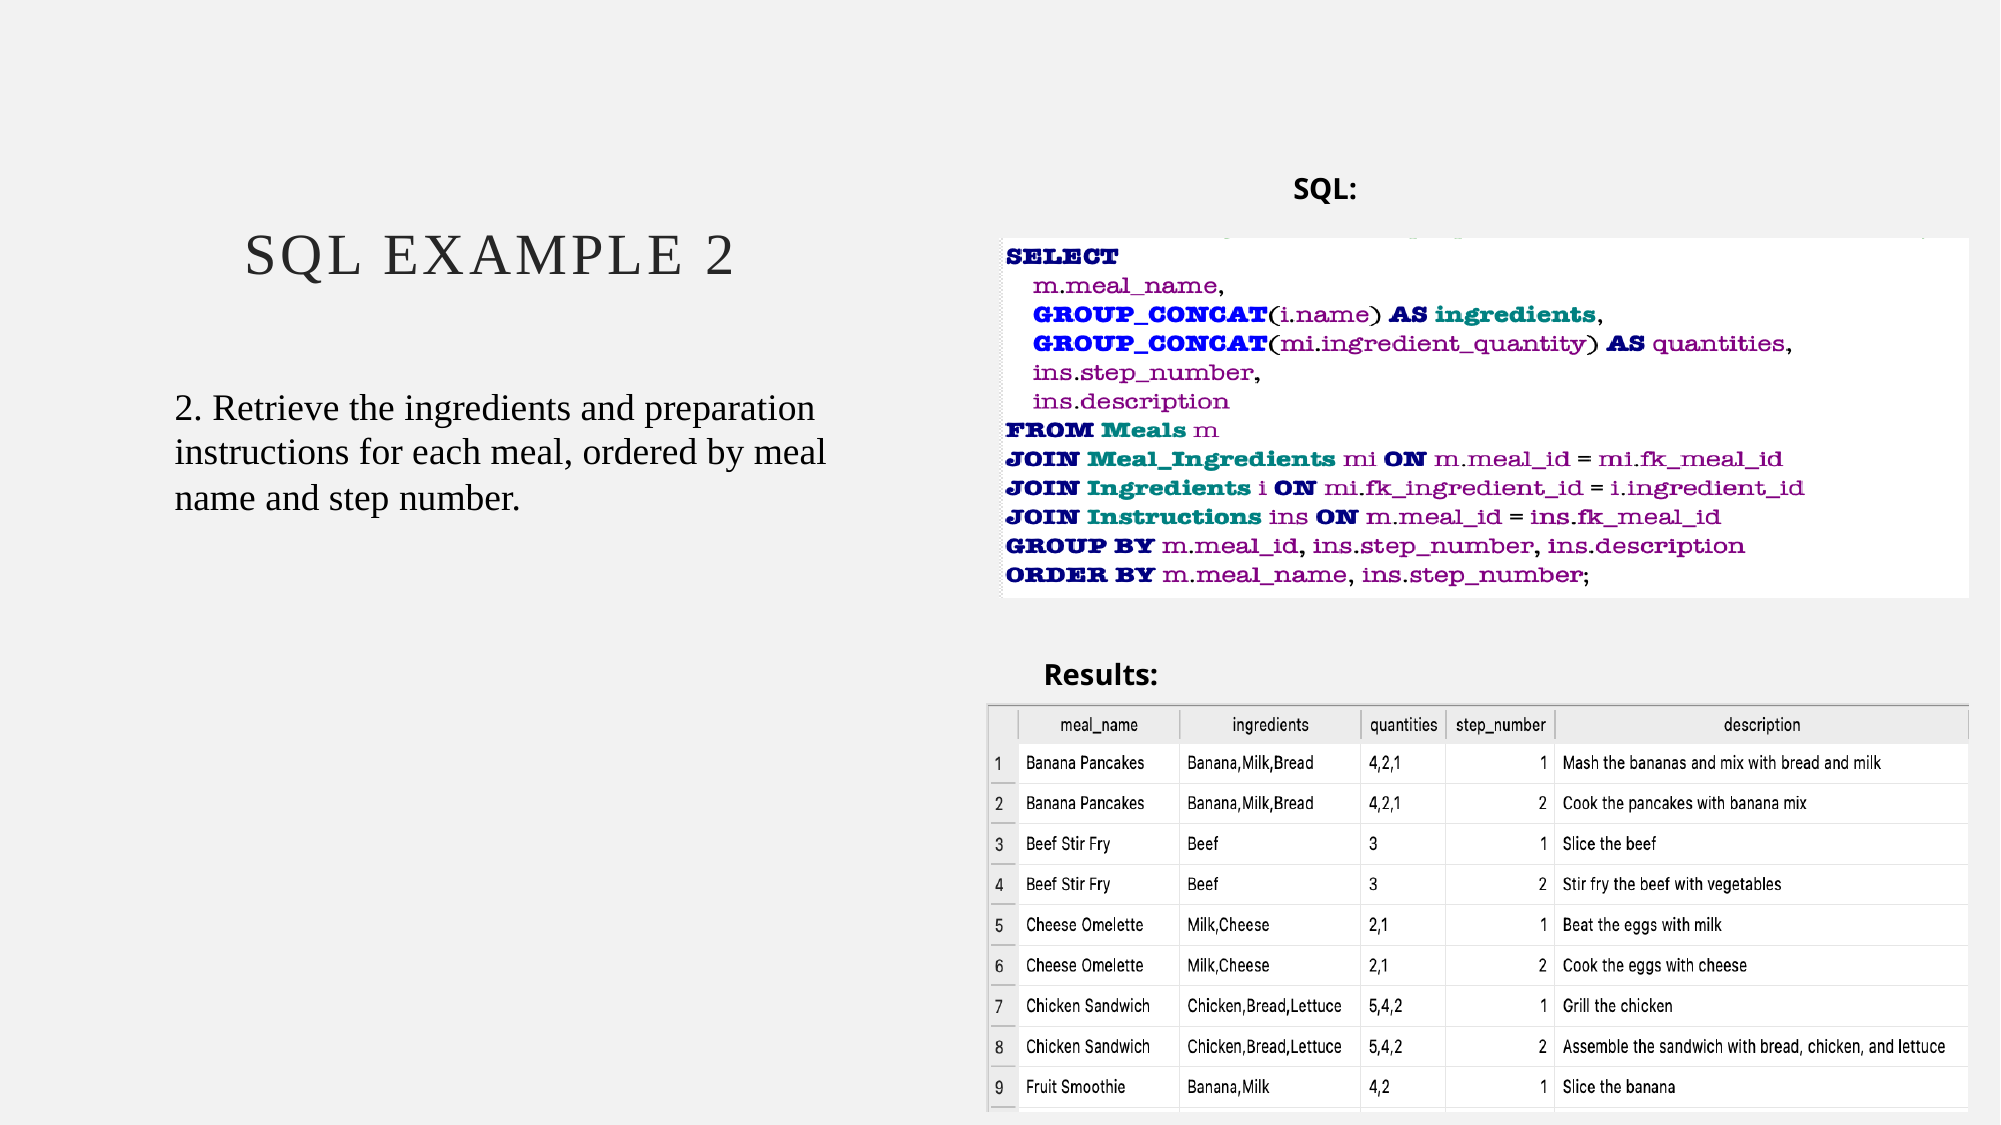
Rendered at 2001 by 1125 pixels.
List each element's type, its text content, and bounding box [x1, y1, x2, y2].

text_box 2. Retrieve the ingredients and preparation instructions for each meal, ordered by meal name and step number. [159, 375, 924, 525]
text_box SQL: [946, 162, 1803, 796]
text_box Results: [1028, 648, 1174, 703]
title SQL Example 2 [129, 156, 869, 356]
picture [986, 703, 1969, 1112]
picture [999, 238, 1969, 598]
